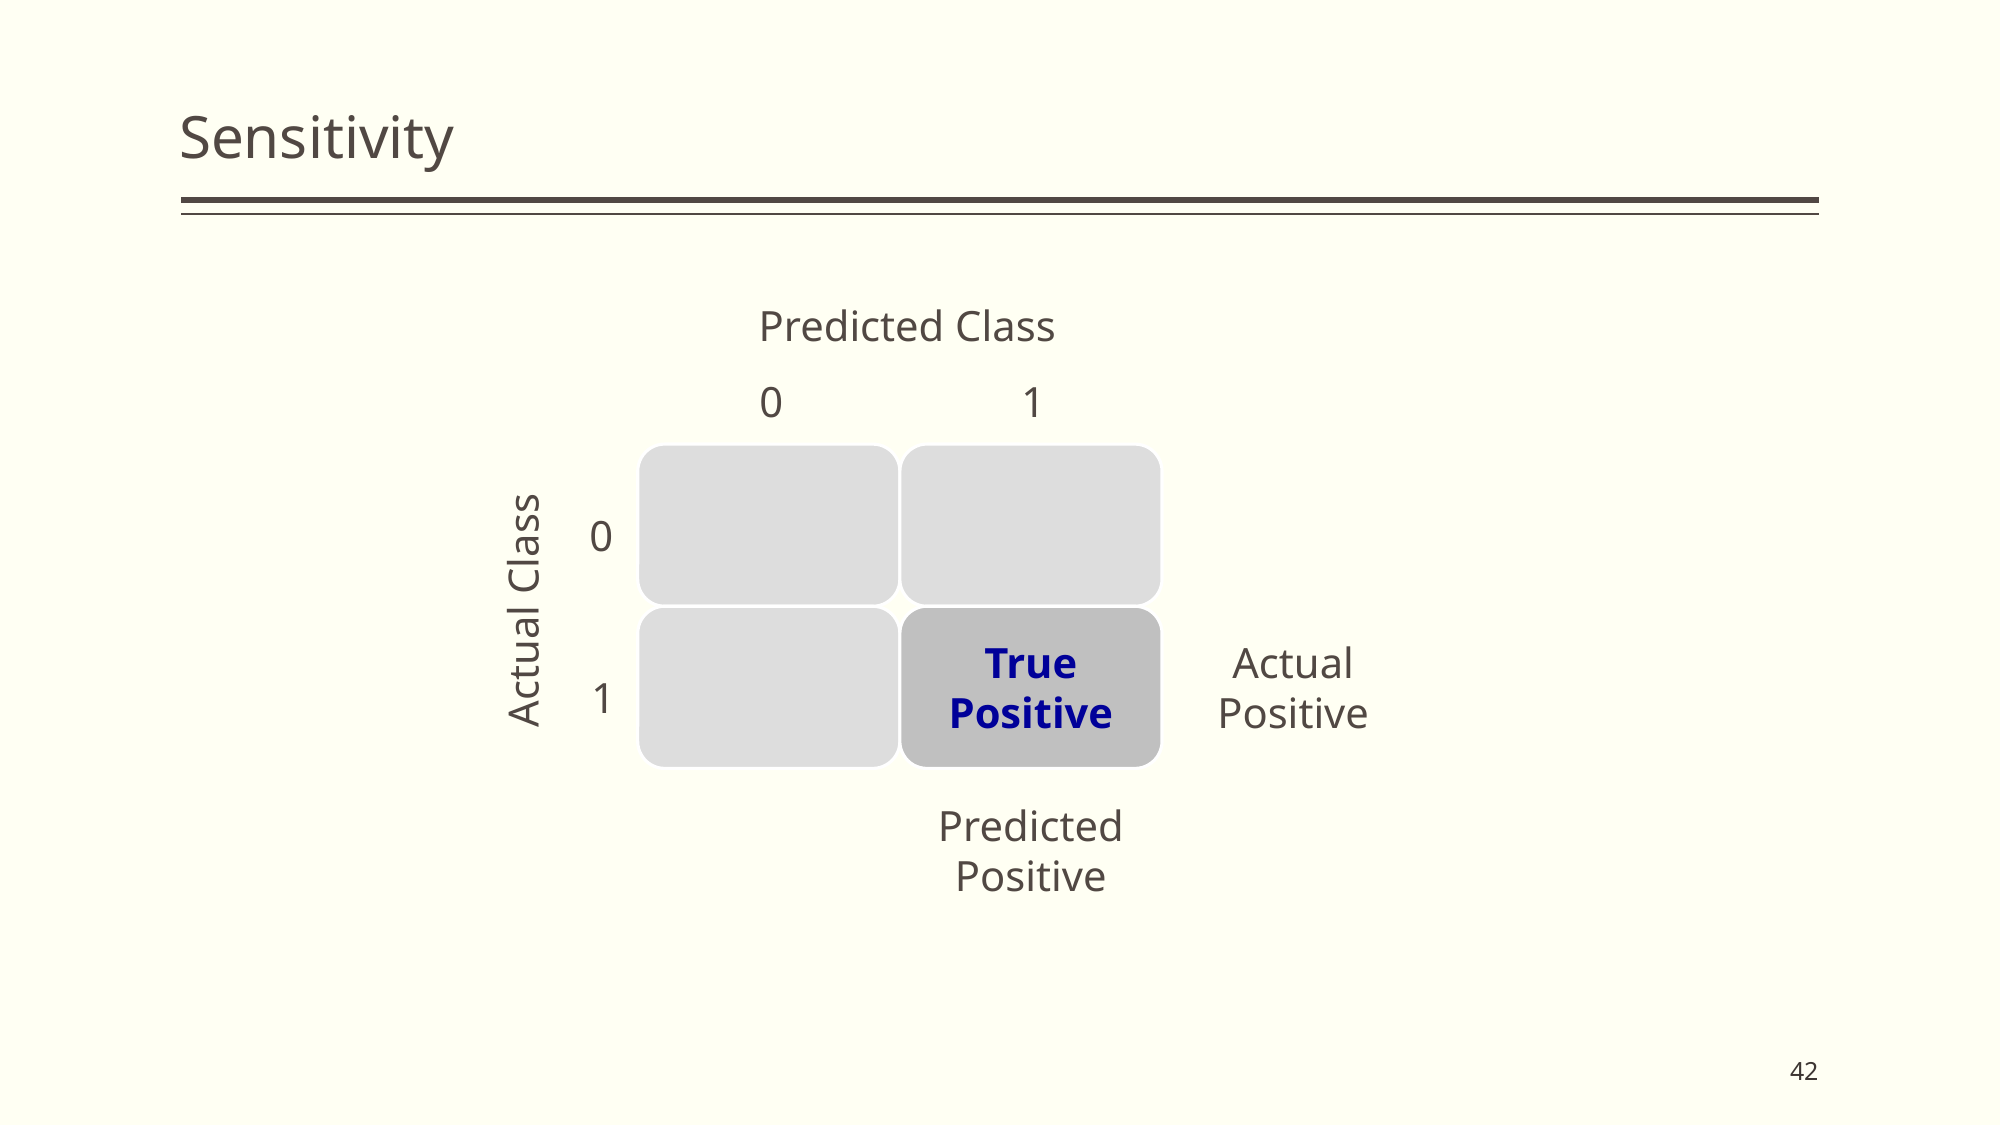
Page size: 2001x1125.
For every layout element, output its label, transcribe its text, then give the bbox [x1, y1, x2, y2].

title Sensitivity [179, 0, 1474, 179]
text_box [489, 292, 1425, 931]
slide_number 42 [1518, 1042, 1819, 1103]
